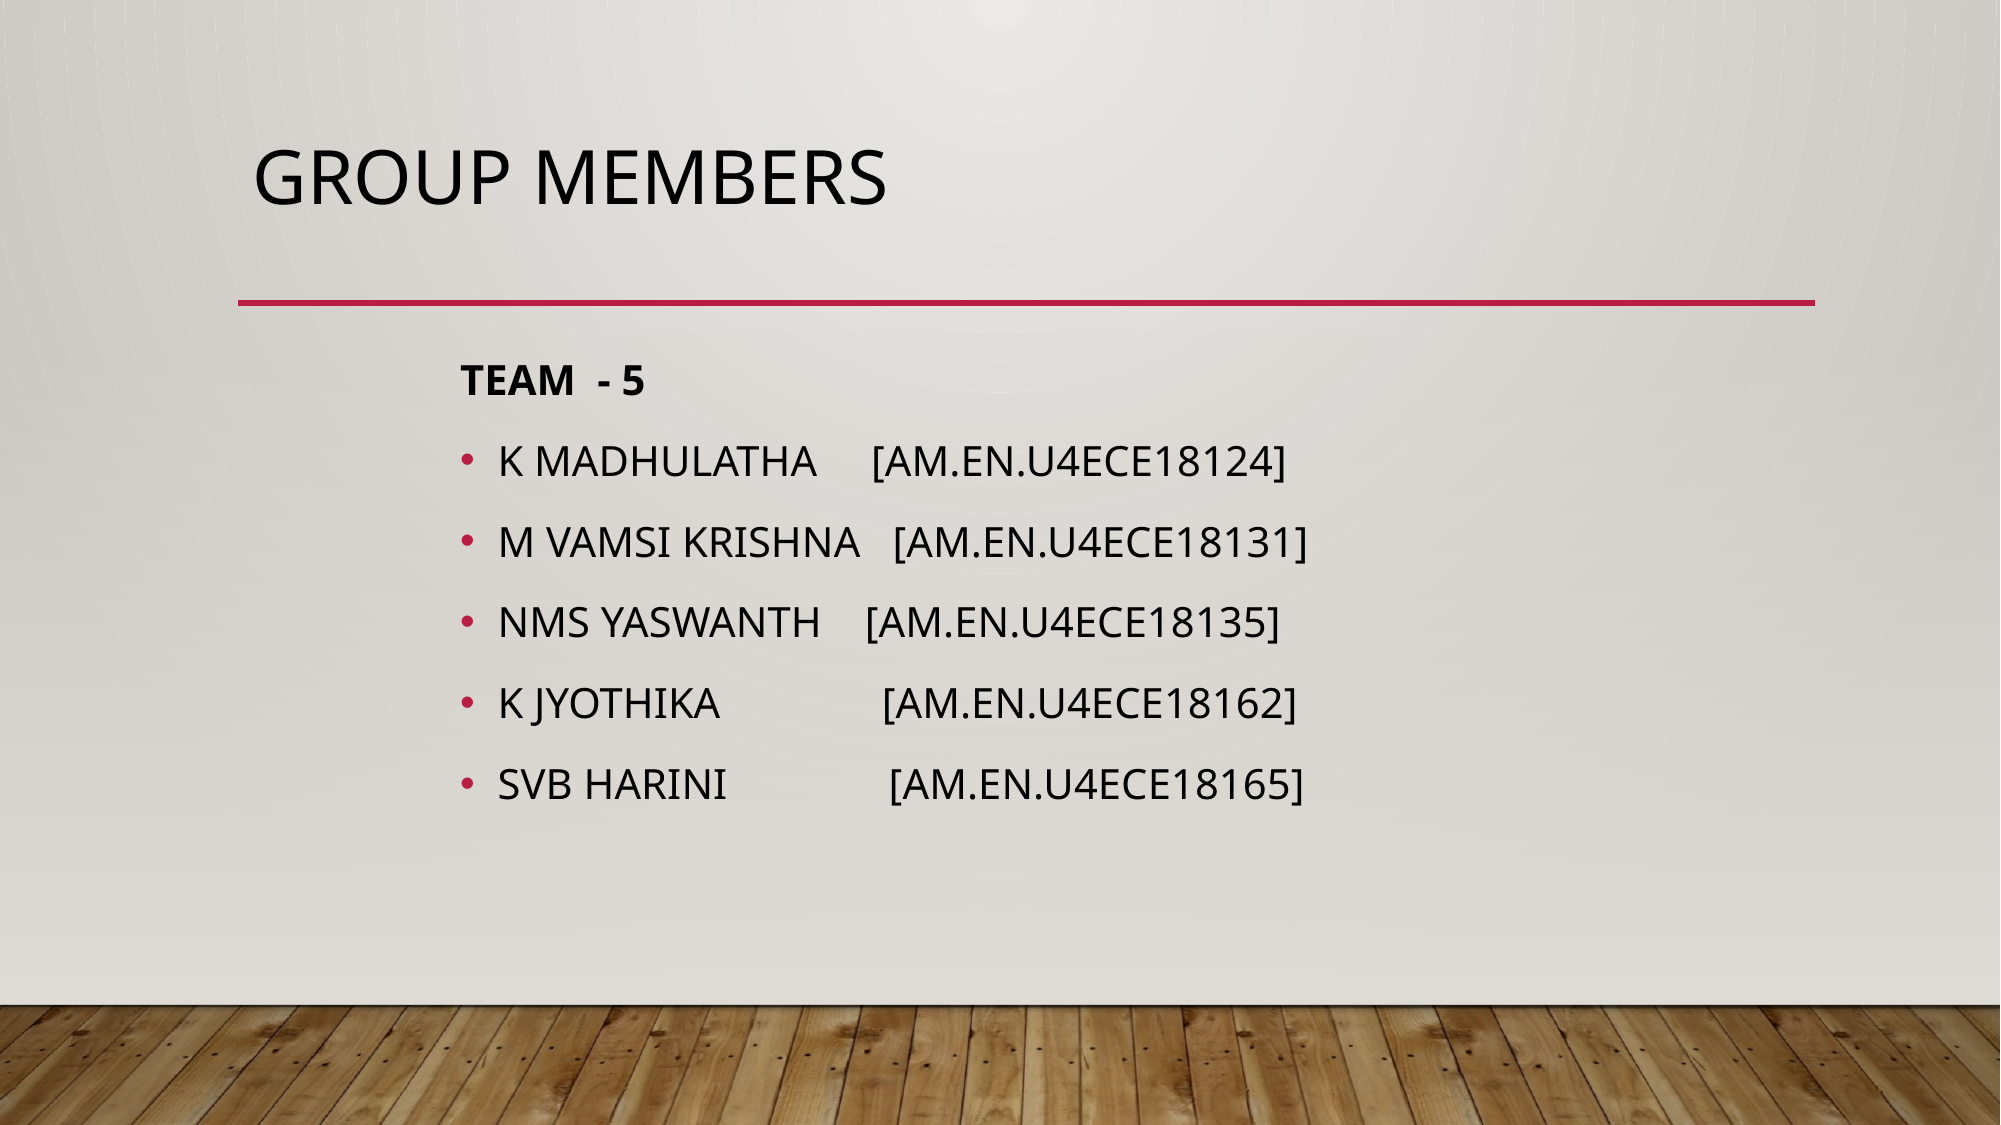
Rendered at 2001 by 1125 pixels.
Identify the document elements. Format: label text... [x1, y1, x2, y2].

picture [0, 1005, 2000, 1125]
title GROUP MEMBERS [237, 132, 1814, 306]
list TEAM - 5 K MADHULATHA [AM.EN.U4ECE18124] M VAMSI KRISHNA [AM.EN.U4ECE18131] NMS YASWANTH [AM.EN.U4ECE18135] K JYOTHIKA [AM.EN.U4ECE18162] SVB HARINI [AM.EN.U4ECE18165] [445, 336, 1594, 944]
